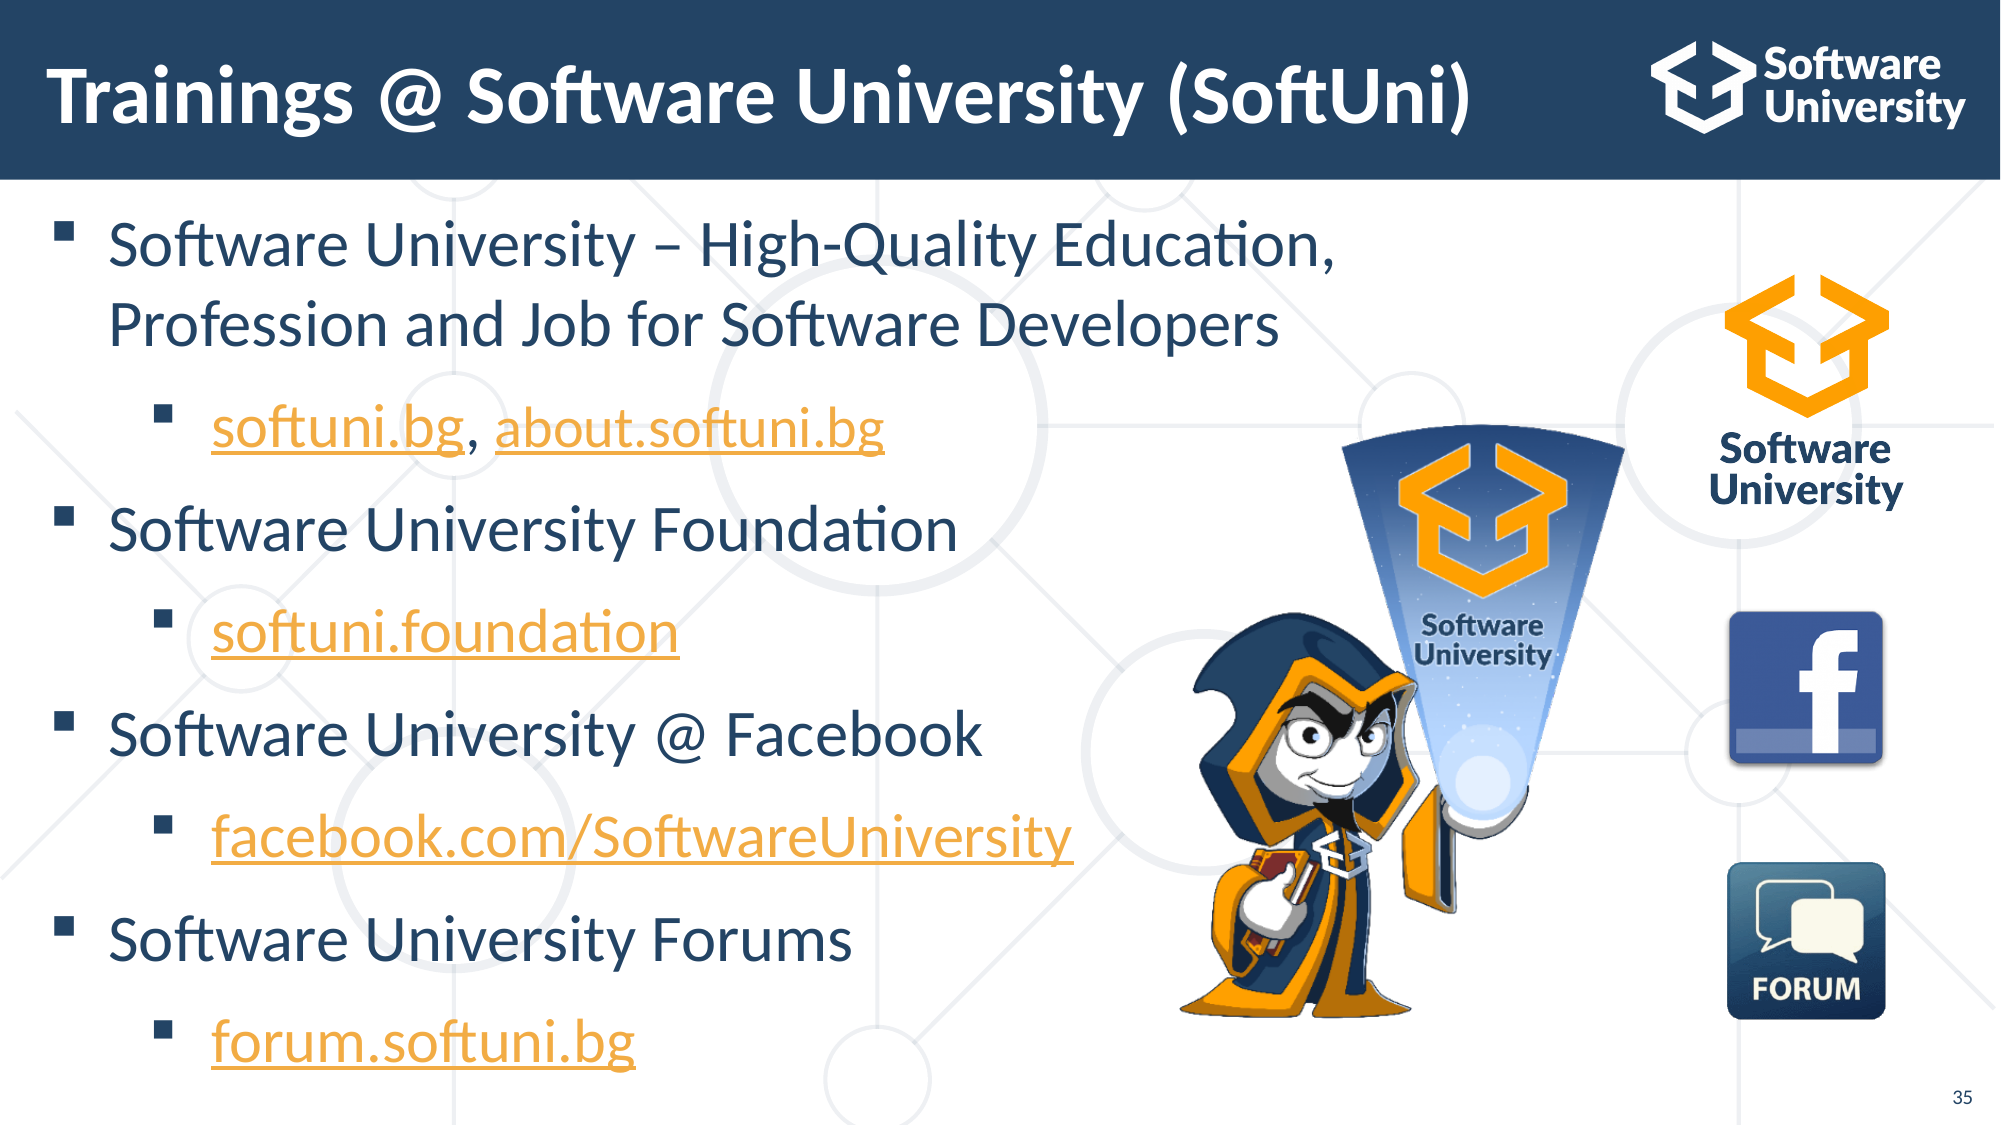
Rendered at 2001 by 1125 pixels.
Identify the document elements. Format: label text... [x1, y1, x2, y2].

picture [1651, 41, 1966, 134]
text_box 35 [1927, 1067, 1989, 1117]
picture [1723, 605, 1889, 773]
picture [1708, 274, 1904, 517]
title Trainings @ Software University (SoftUni) [28, 17, 1627, 163]
picture [1458, 423, 1627, 1020]
list Software University – High-Quality Education, Profession and Job for Software Developers softuni.bg, about.softuni.bg Software University Foundation softuni.foundation Software University @ Facebook facebook.com/SoftwareUniversity Software University Forums forum.softuni.bg [31, 193, 1458, 1094]
picture [1726, 861, 1886, 1020]
